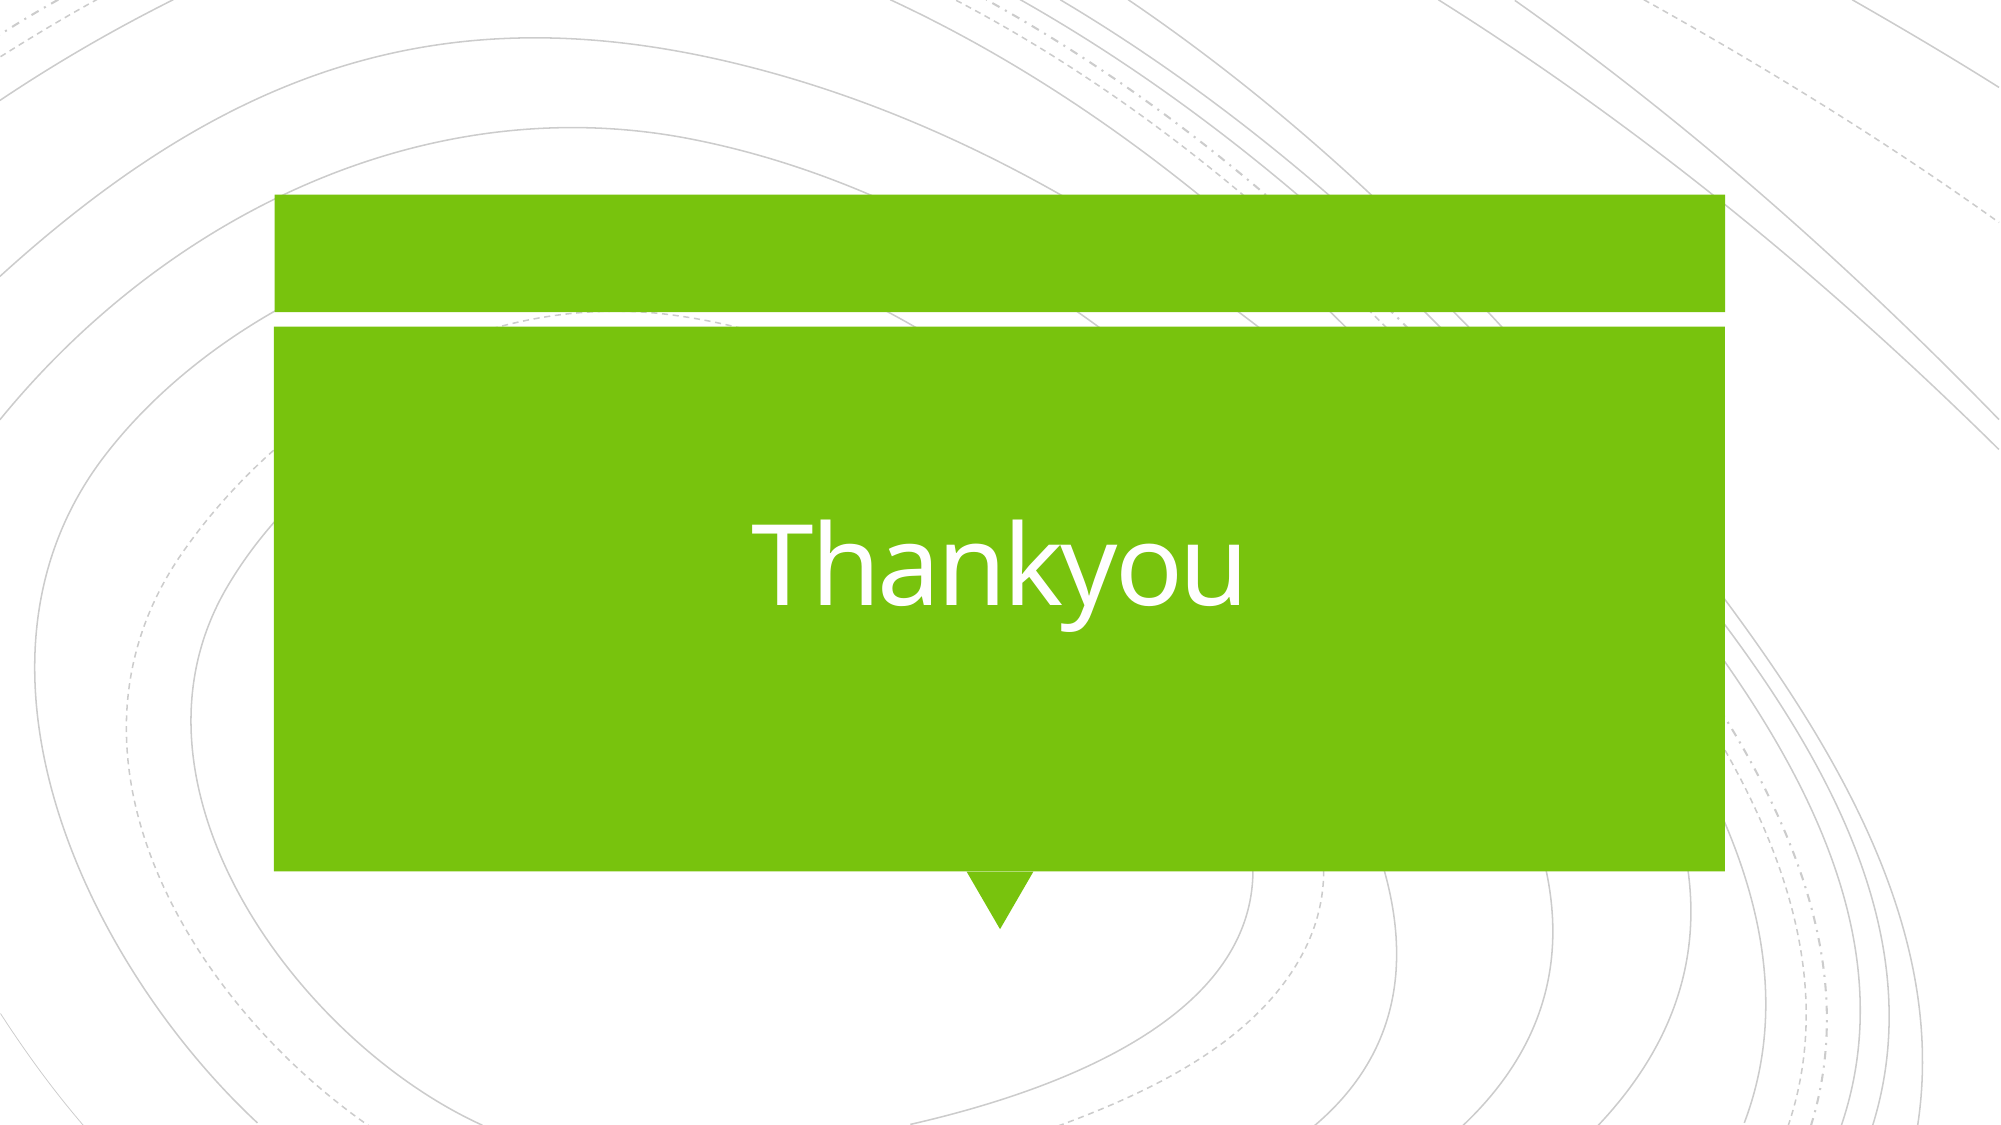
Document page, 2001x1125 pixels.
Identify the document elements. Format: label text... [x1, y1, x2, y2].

title Thankyou [288, 340, 1713, 628]
